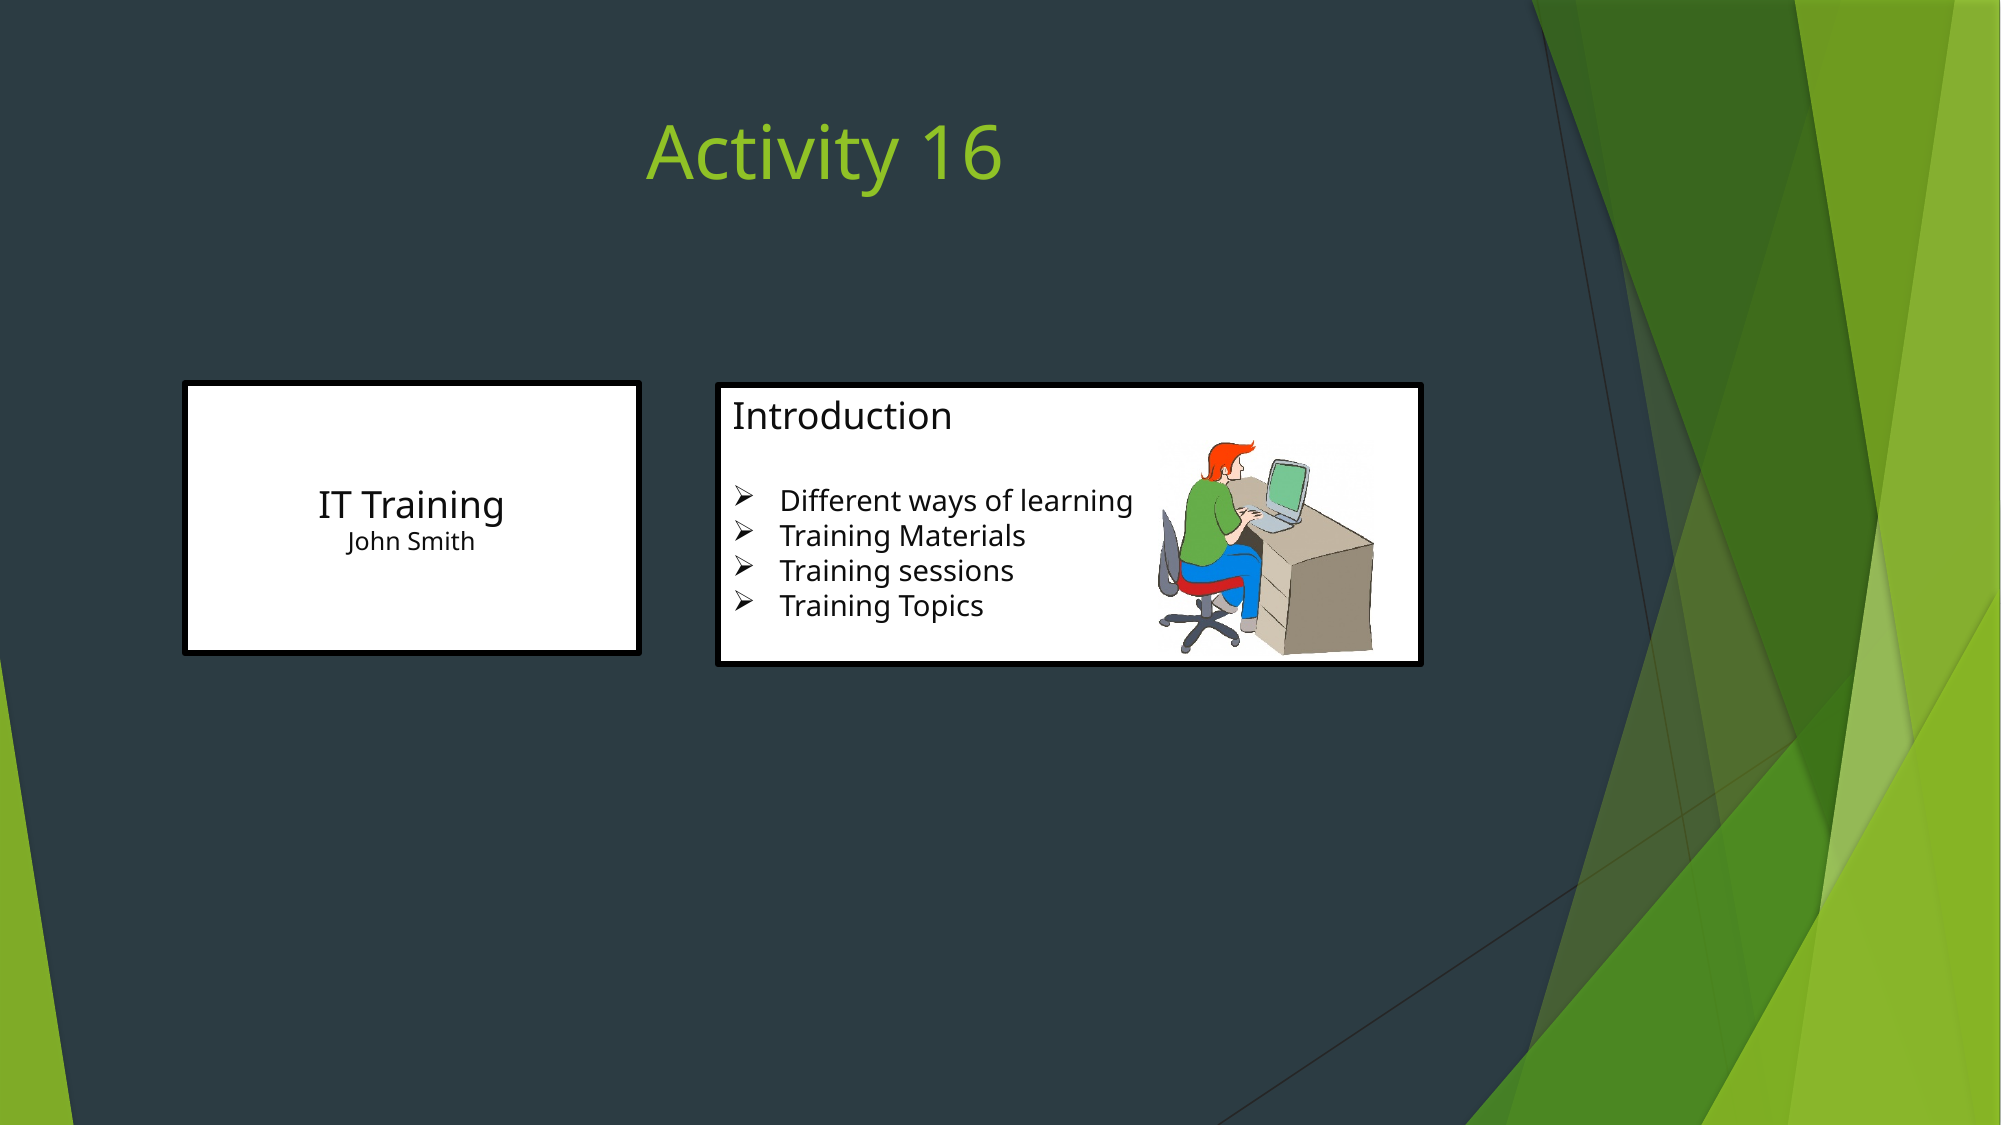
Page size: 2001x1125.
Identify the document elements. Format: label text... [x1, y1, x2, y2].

title Activity 16 [579, 97, 1073, 218]
picture [1157, 440, 1374, 657]
text_box IT Training John Smith [184, 383, 639, 653]
text_box Introduction Different ways of learning Training Materials Training sessions Training Topics [717, 384, 1421, 665]
